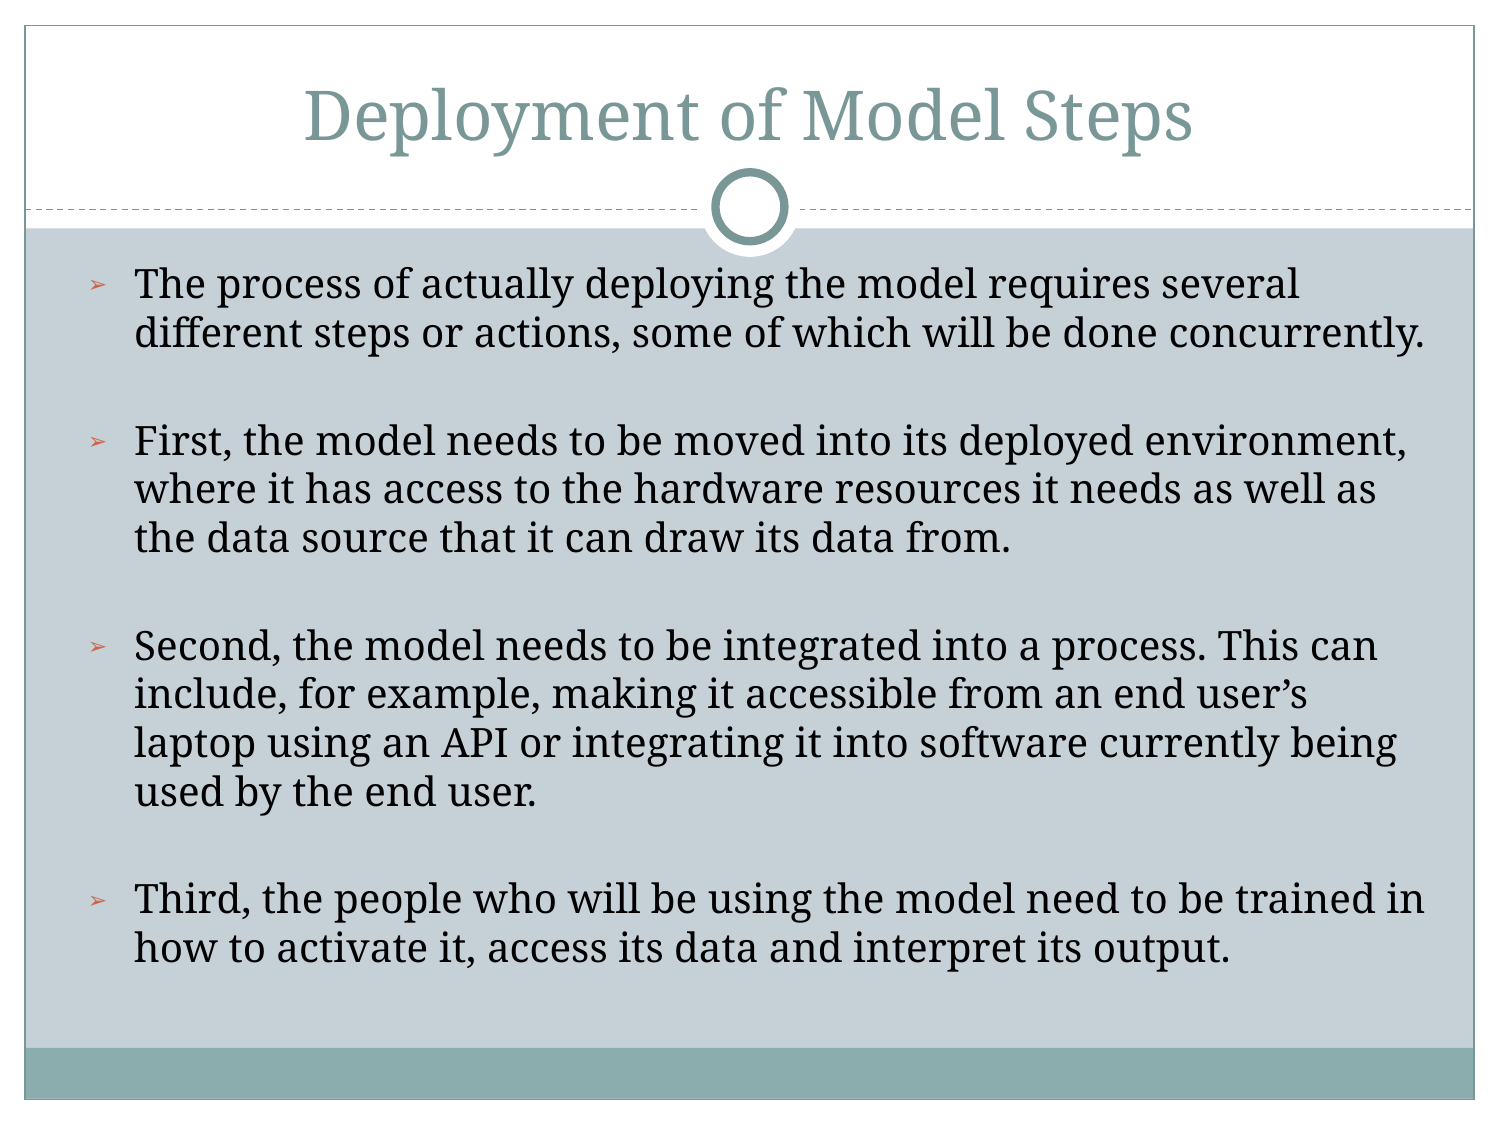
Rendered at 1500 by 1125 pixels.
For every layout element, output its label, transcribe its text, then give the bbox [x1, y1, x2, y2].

title Deployment of Model Steps [49, 37, 1450, 162]
list The process of actually deploying the model requires several different steps or actions, some of which will be done concurrently. First, the model needs to be moved into its deployed environment, where it has access to the hardware resources it needs as well as the data source that it can draw its data from. Second, the model needs to be integrated into a process. This can include, for example, making it accessible from an end user’s laptop using an API or integrating it into software currently being used by the end user. Third, the people who will be using the model need to be trained in how to activate it, access its data and interpret its output. [49, 250, 1445, 1001]
